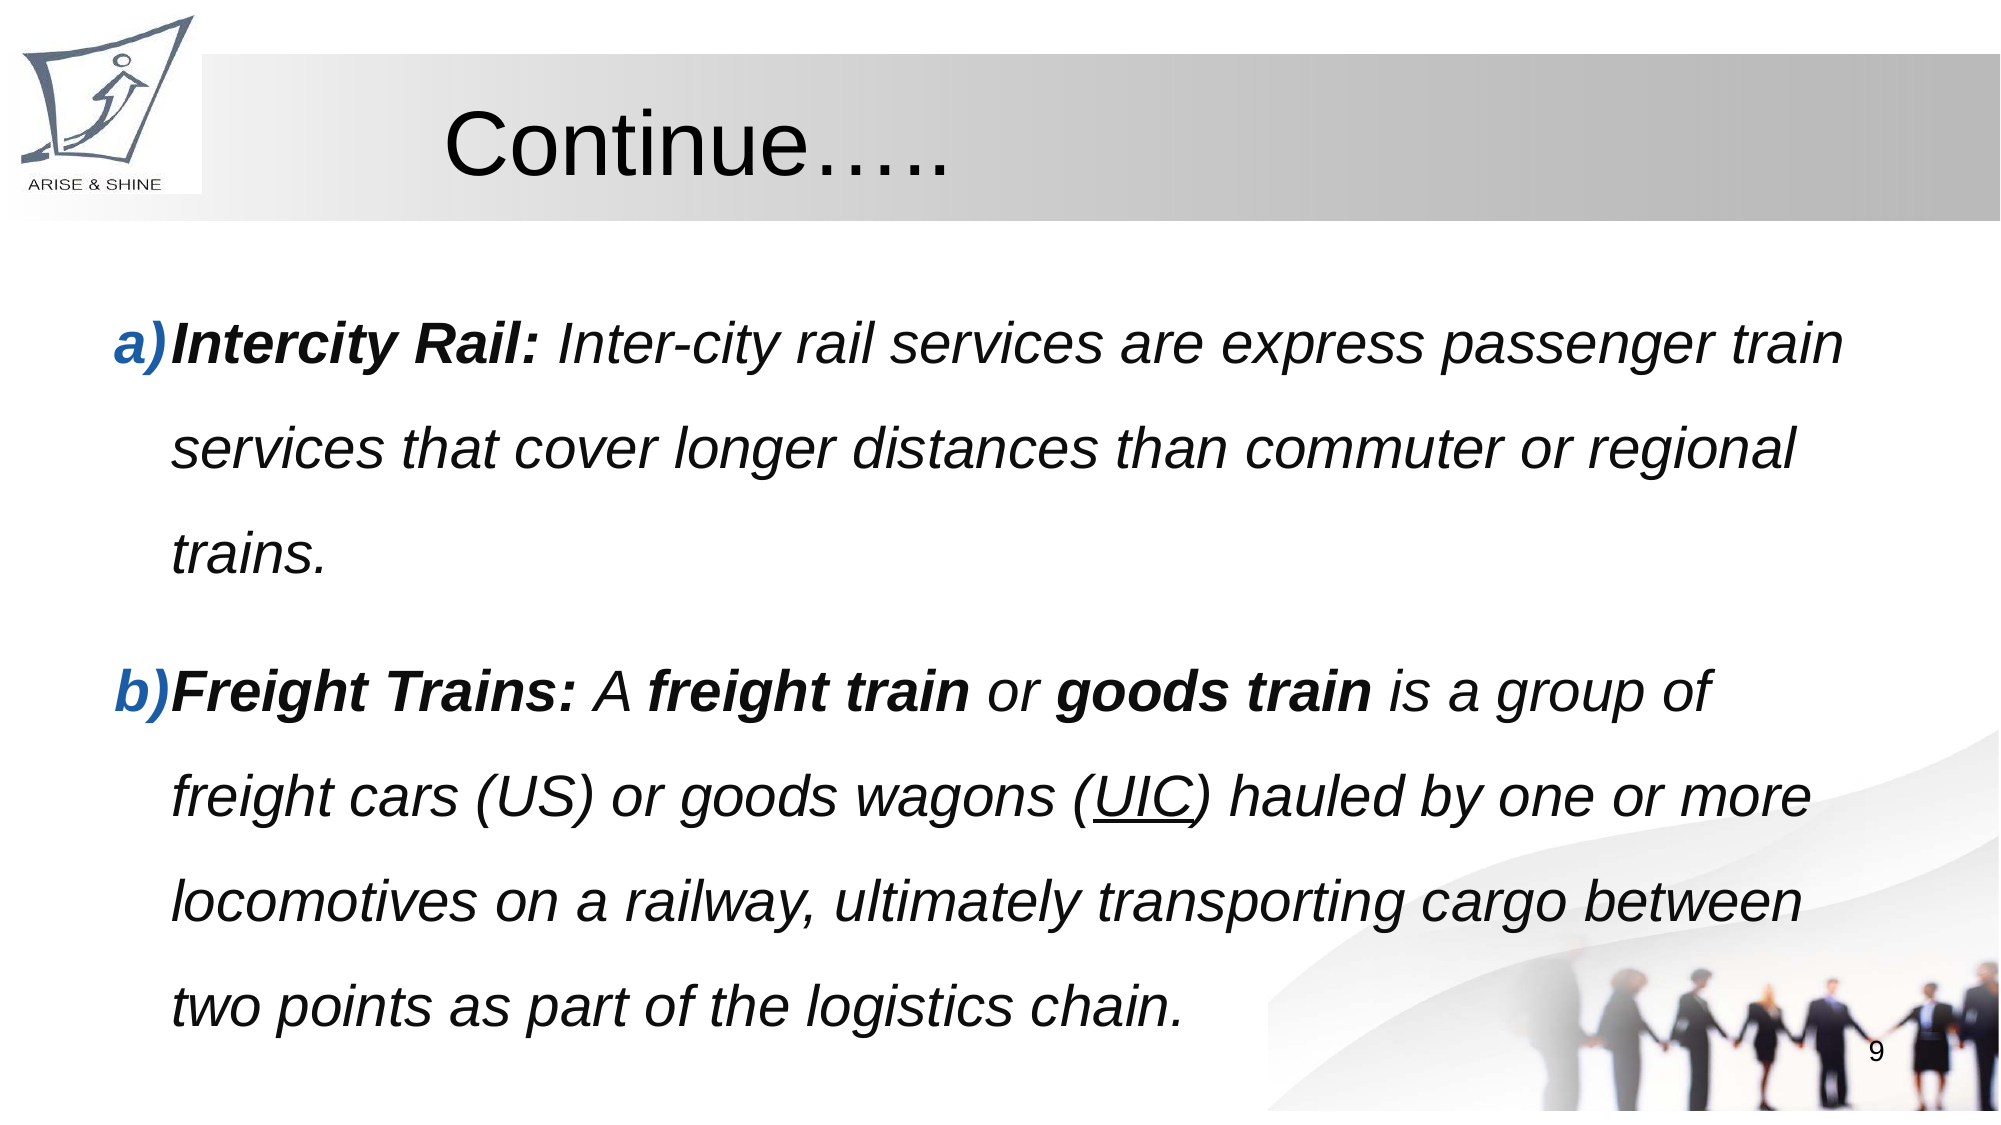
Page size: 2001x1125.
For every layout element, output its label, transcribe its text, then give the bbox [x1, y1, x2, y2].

title Continue….. [397, 44, 1001, 233]
slide_number 9 [1433, 1024, 1900, 1103]
picture [21, 15, 202, 194]
picture [1268, 728, 1999, 1111]
list Intercity Rail: Inter-city rail services are express passenger train services that cover longer distances than commuter or regional trains. Freight Trains: A freight train or goods train is a group of freight cars (US) or goods wagons (UIC) hauled by one or more locomotives on a railway, ultimately transporting cargo between two points as part of the logistics chain. [99, 262, 1901, 1006]
